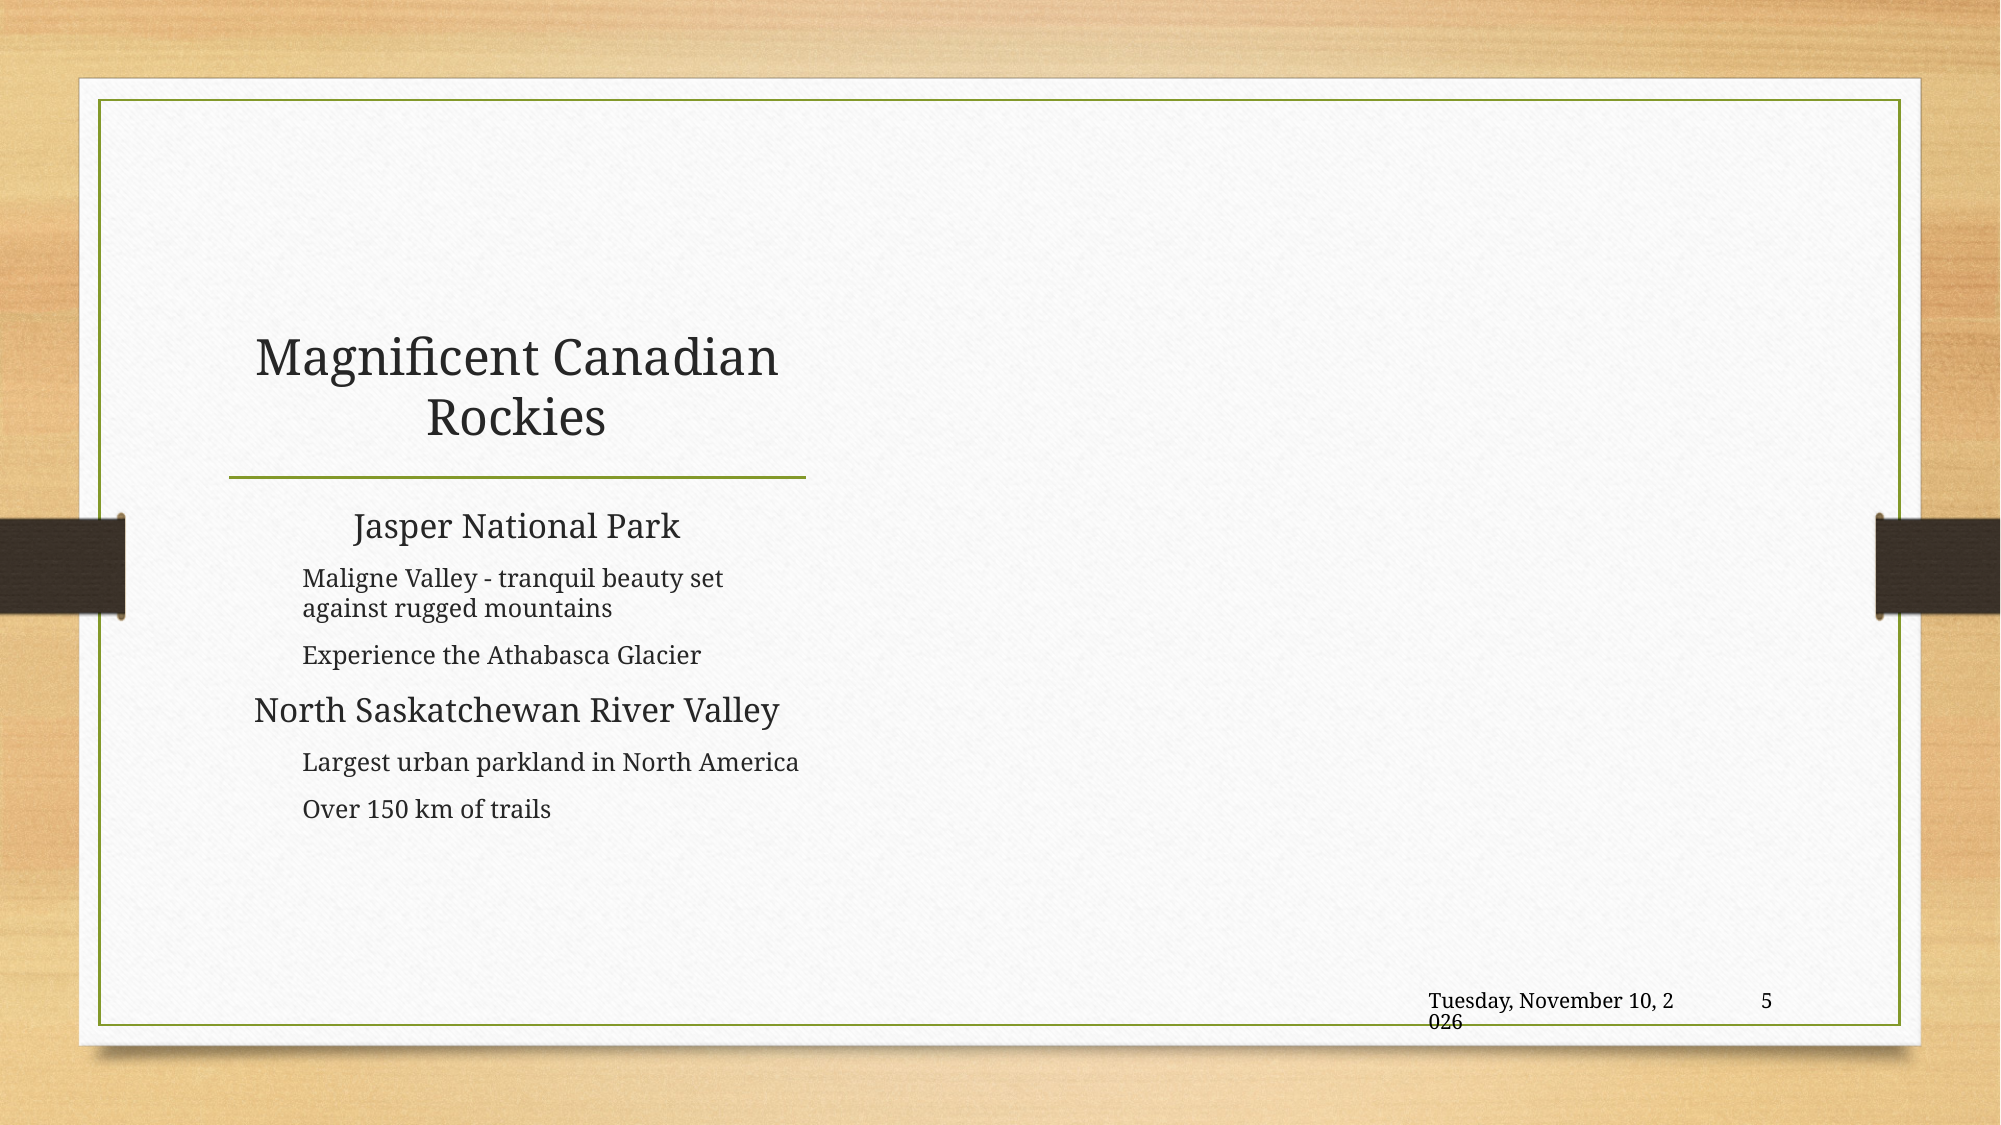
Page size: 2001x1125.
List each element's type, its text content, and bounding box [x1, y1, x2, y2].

slide_number 5 [1698, 979, 1788, 1025]
picture [0, 0, 2001, 1125]
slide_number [1413, 979, 1695, 1025]
list Jasper National Park Maligne Valley - tranquil beauty set against rugged mountains Experience the Athabasca Glacier North Saskatchewan River Valley Largest urban parkland in North America Over 150 km of trails [212, 497, 823, 898]
title Magnificent Canadian Rockies [212, 227, 823, 453]
